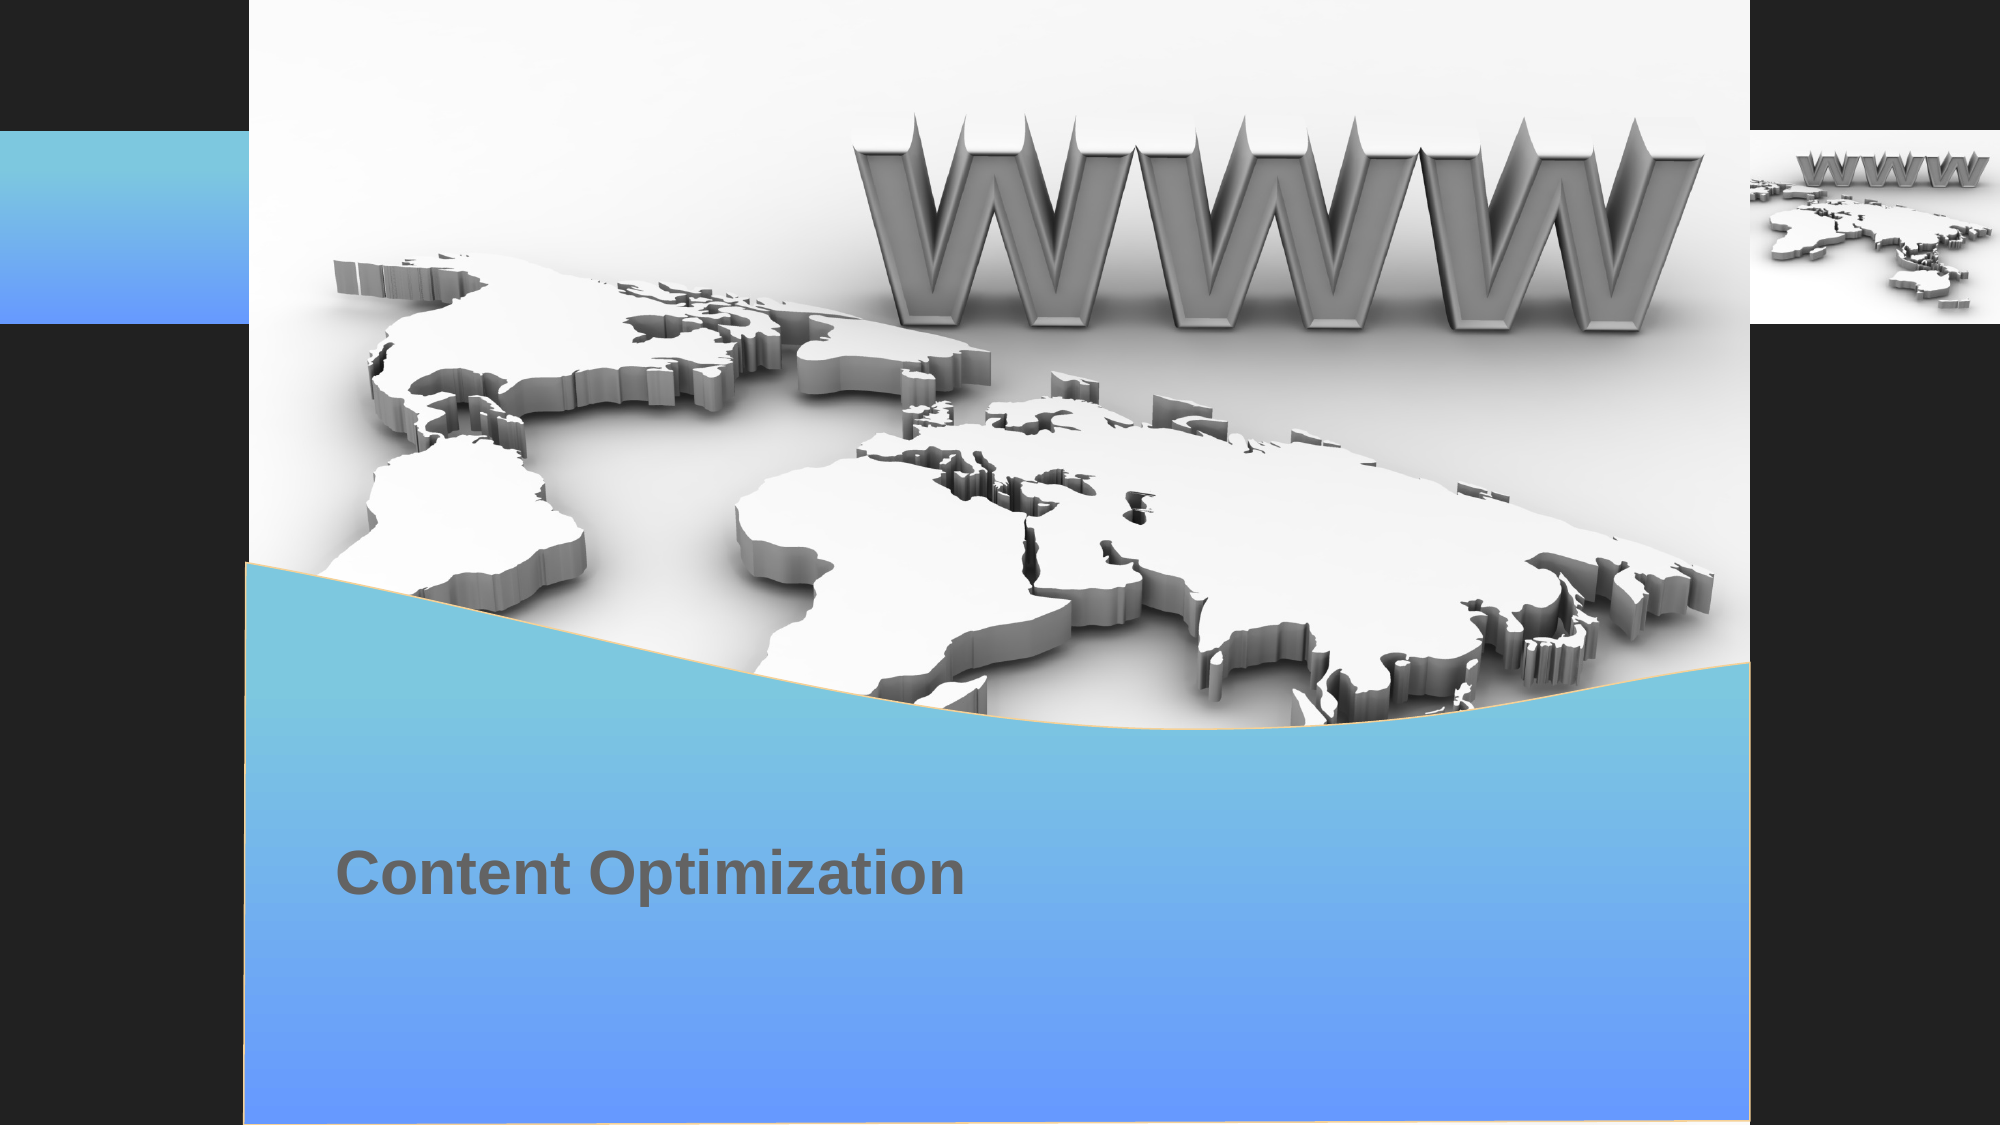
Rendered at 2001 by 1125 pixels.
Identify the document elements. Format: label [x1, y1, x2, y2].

picture [249, 0, 2000, 1125]
text_box [243, 562, 249, 1125]
